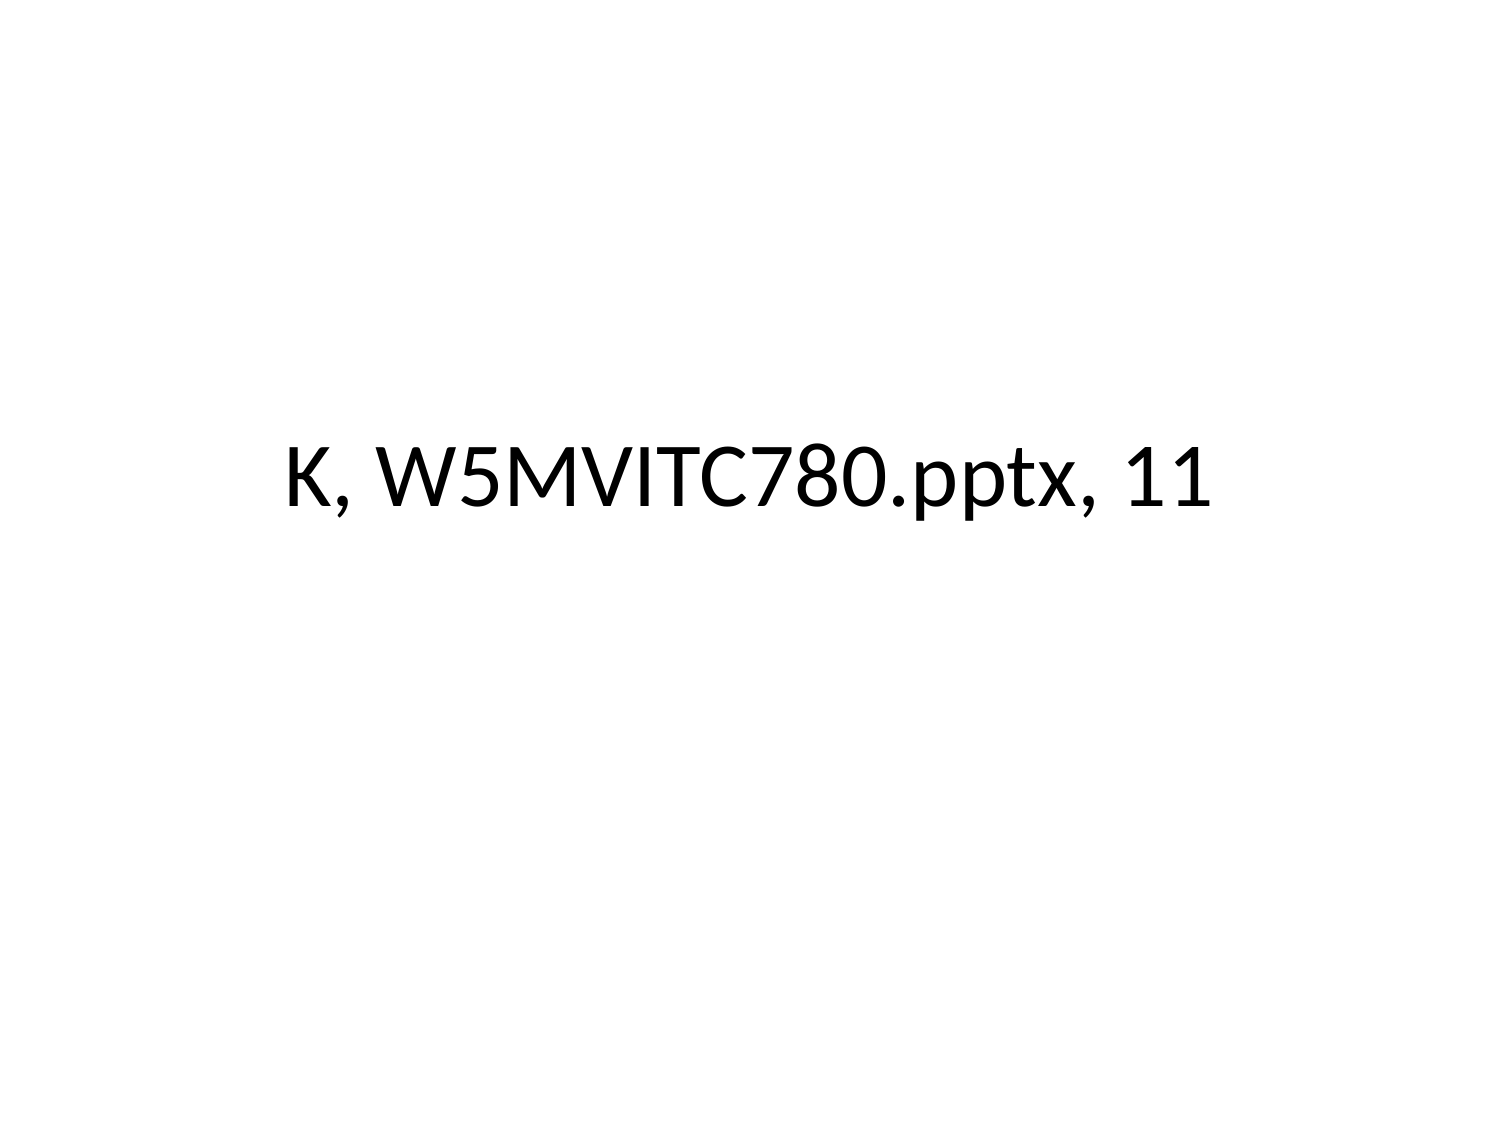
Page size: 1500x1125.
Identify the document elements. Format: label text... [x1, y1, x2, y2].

title K, W5MVITC780.pptx, 11 [112, 349, 1388, 591]
